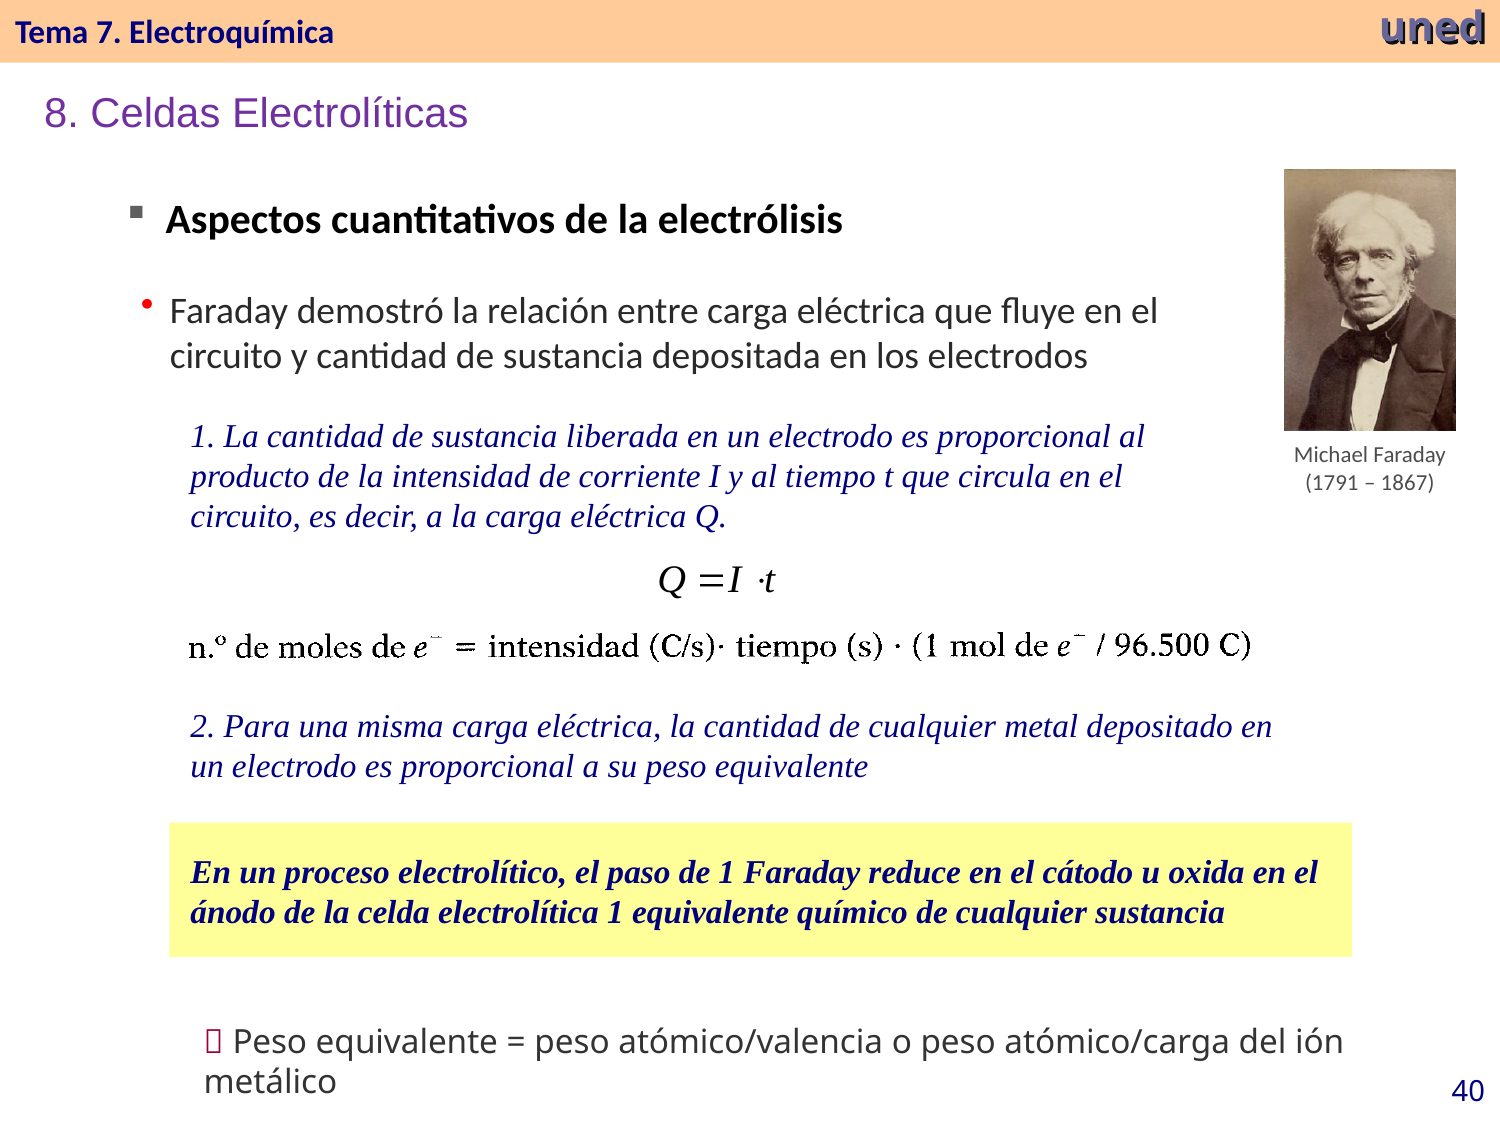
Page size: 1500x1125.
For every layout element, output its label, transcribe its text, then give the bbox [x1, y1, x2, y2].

text_box [0, 0, 1500, 63]
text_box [652, 556, 786, 609]
text_box Tema 7. Electroquímica [0, 0, 1088, 61]
text_box  Peso equivalente = peso atómico/valencia o peso atómico/carga del ión metálico [189, 1013, 1412, 1108]
text_box 40 [1399, 1059, 1500, 1125]
text_box uned [1364, 0, 1500, 50]
text_box En un proceso electrolítico, el paso de 1 Faraday reduce en el cátodo u oxida en el ánodo de la celda electrolítica 1 equivalente químico de cualquier sustancia [169, 822, 1353, 957]
picture [1283, 169, 1457, 431]
text_box Michael Faraday (1791 – 1867) [1259, 432, 1481, 503]
text_box 2. Para una misma carga eléctrica, la cantidad de cualquier metal depositado en un electrodo es proporcional a su peso equivalente [169, 686, 1317, 803]
picture [179, 626, 1259, 668]
text_box 8. Celdas Electrolíticas [29, 78, 1168, 143]
text_box Faraday demostró la relación entre carga eléctrica que fluye en el circuito y cantidad de sustancia depositada en los electrodos [126, 278, 1176, 384]
text_box Aspectos cuantitativos de la electrólisis [111, 184, 1117, 250]
text_box 1. La cantidad de sustancia liberada en un electrodo es proporcional al producto de la intensidad de corriente I y al tiempo t que circula en el circuito, es decir, a la carga eléctrica Q. [169, 397, 1176, 551]
